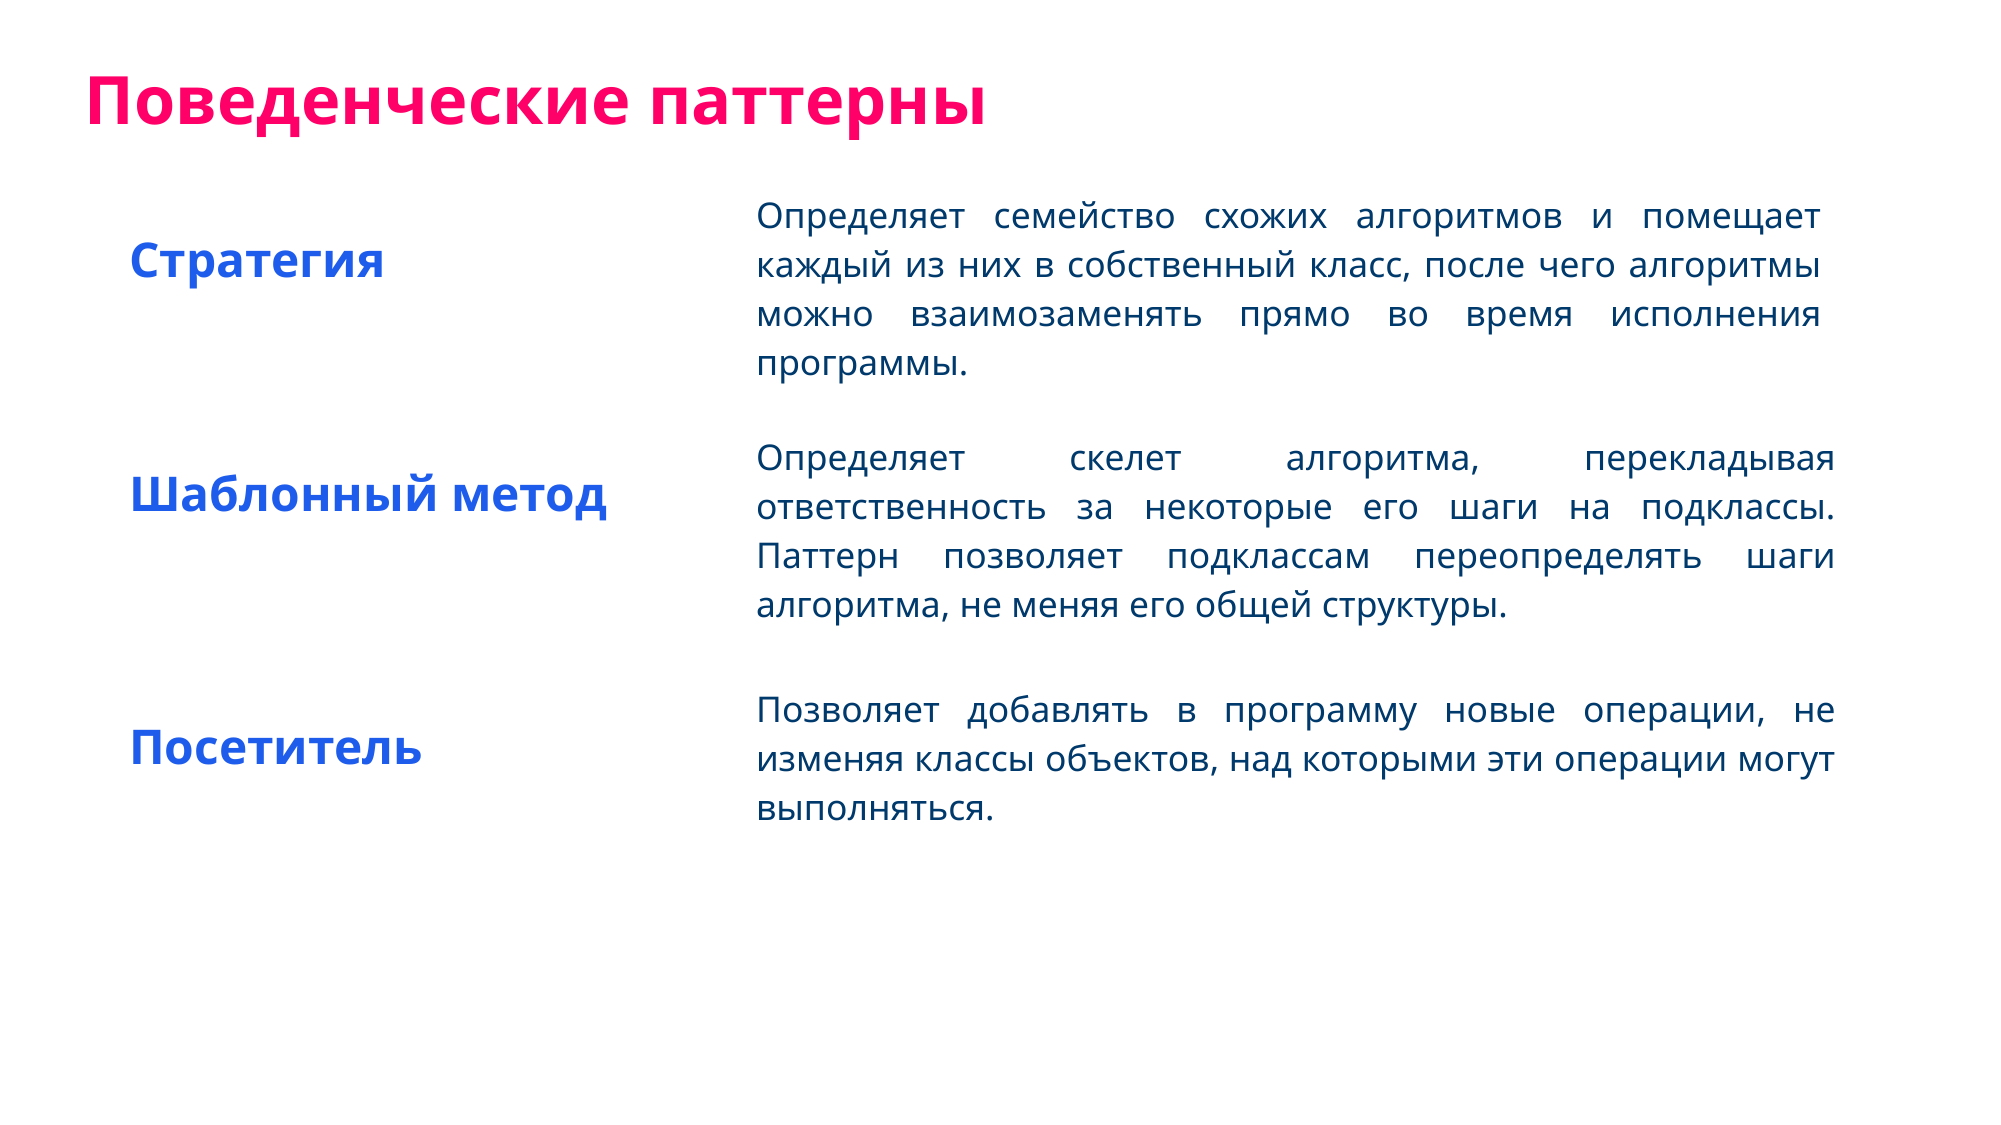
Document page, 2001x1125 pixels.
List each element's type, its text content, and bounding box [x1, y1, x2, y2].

text_box Посетитель [114, 700, 729, 797]
text_box Позволяет добавлять в программу новые операции, не изменяя классы объектов, над которыми эти операции могут выполняться. [741, 673, 1852, 869]
text_box Поведенческие паттерны [69, 59, 1261, 122]
text_box Стратегия [114, 213, 668, 310]
text_box Определяет семейство схожих алгоритмов и помещает каждый из них в собственный класс, после чего алгоритмы можно взаимозаменять прямо во время исполнения программы. [741, 179, 1837, 375]
text_box Шаблонный метод [114, 447, 729, 545]
text_box Определяет скелет алгоритма, перекладывая ответственность за некоторые его шаги на подклассы. Паттерн позволяет подклассам переопределять шаги алгоритма, не меняя его общей структуры. [741, 421, 1852, 617]
